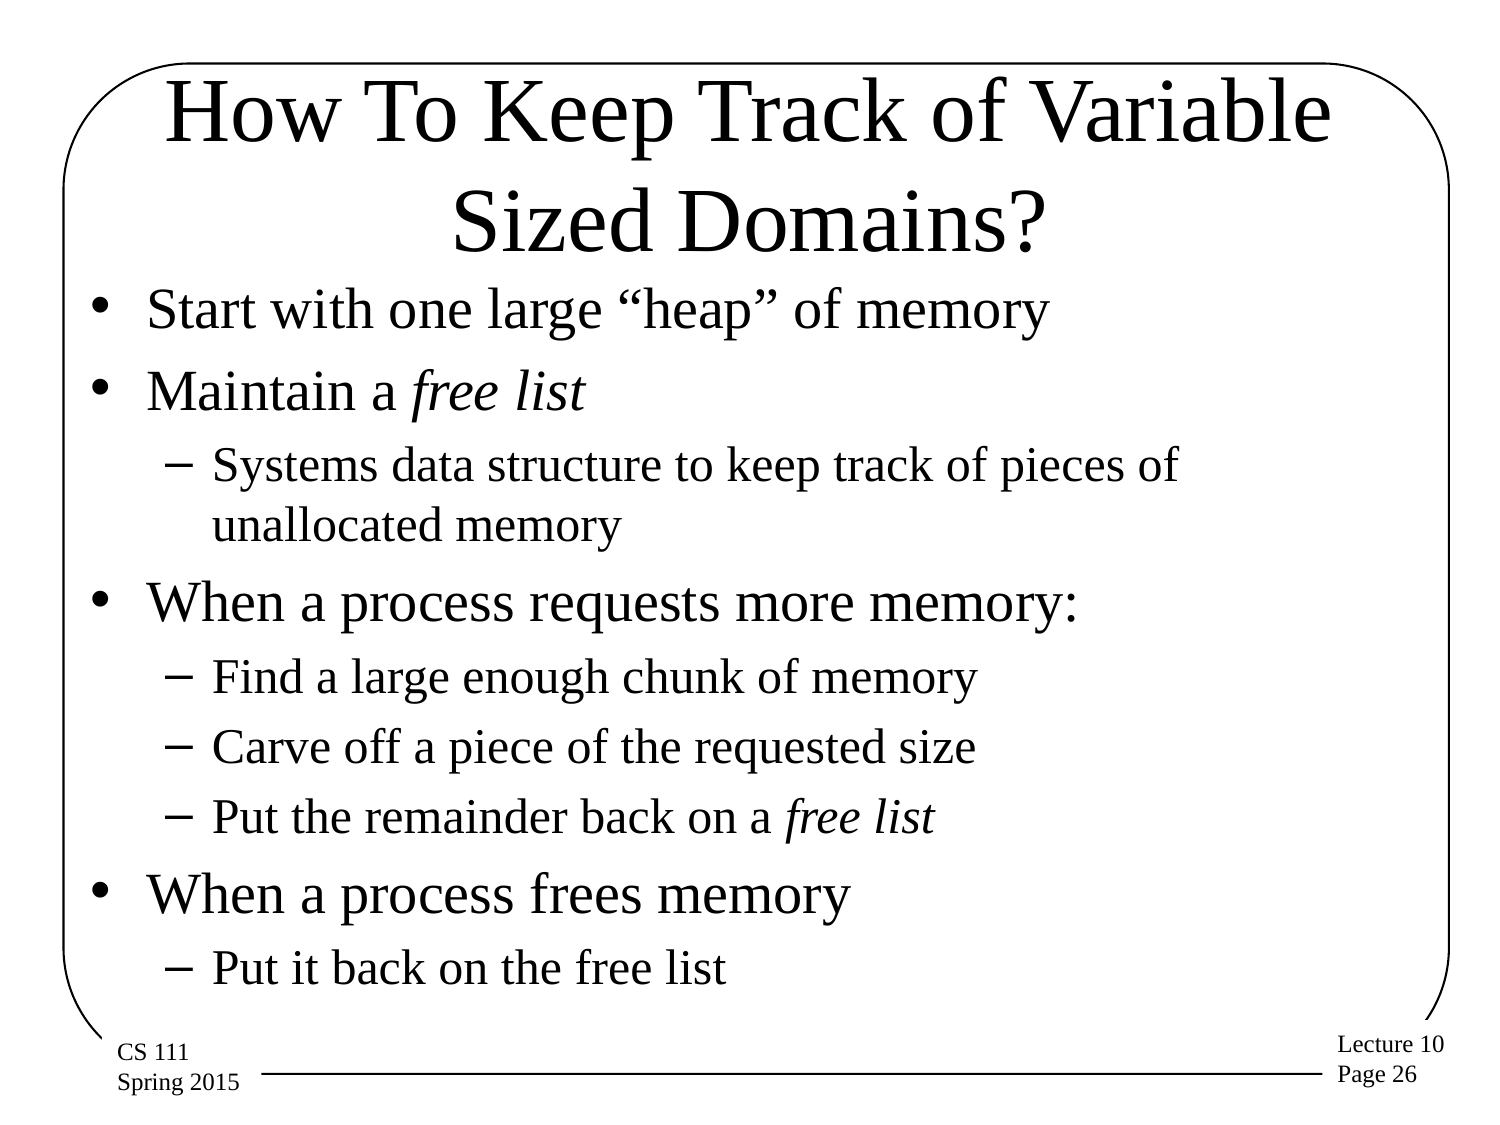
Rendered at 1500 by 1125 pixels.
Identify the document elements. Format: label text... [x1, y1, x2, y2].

title How To Keep Track of Variable Sized Domains? [74, 66, 1426, 255]
list Start with one large “heap” of memory Maintain a free list Systems data structure to keep track of pieces of unallocated memory When a process requests more memory: Find a large enough chunk of memory Carve off a piece of the requested size Put the remainder back on a free list When a process frees memory Put it back on the free list [74, 262, 1426, 1006]
